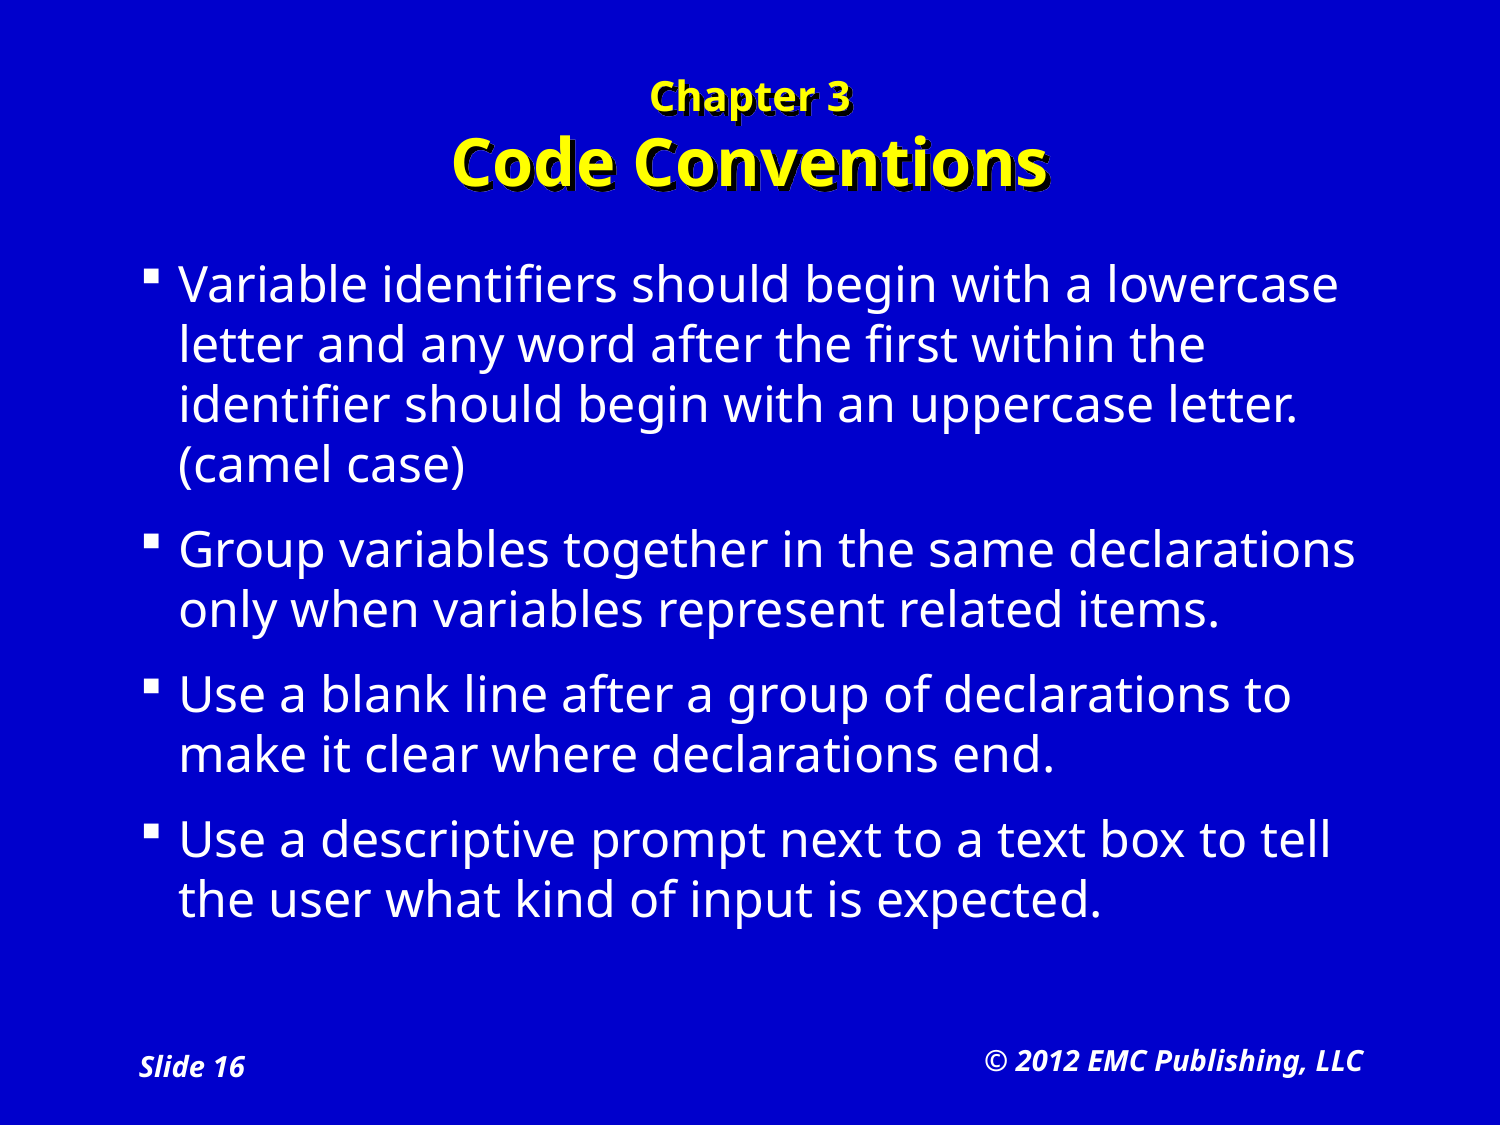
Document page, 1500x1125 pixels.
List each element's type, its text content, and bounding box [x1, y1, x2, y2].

title Chapter 3 Code Conventions [112, 62, 1388, 293]
footer © 2012 EMC Publishing, LLC [885, 1037, 1379, 1091]
text_box Variable identifiers should begin with a lowercase letter and any word after the first within the identifier should begin with an uppercase letter. (camel case) Group variables together in the same declarations only when variables represent related items. Use a blank line after a group of declarations to make it clear where declarations end. Use a descriptive prompt next to a text box to tell the user what kind of input is expected. [125, 245, 1374, 935]
slide_number Slide 16 [123, 1040, 474, 1091]
